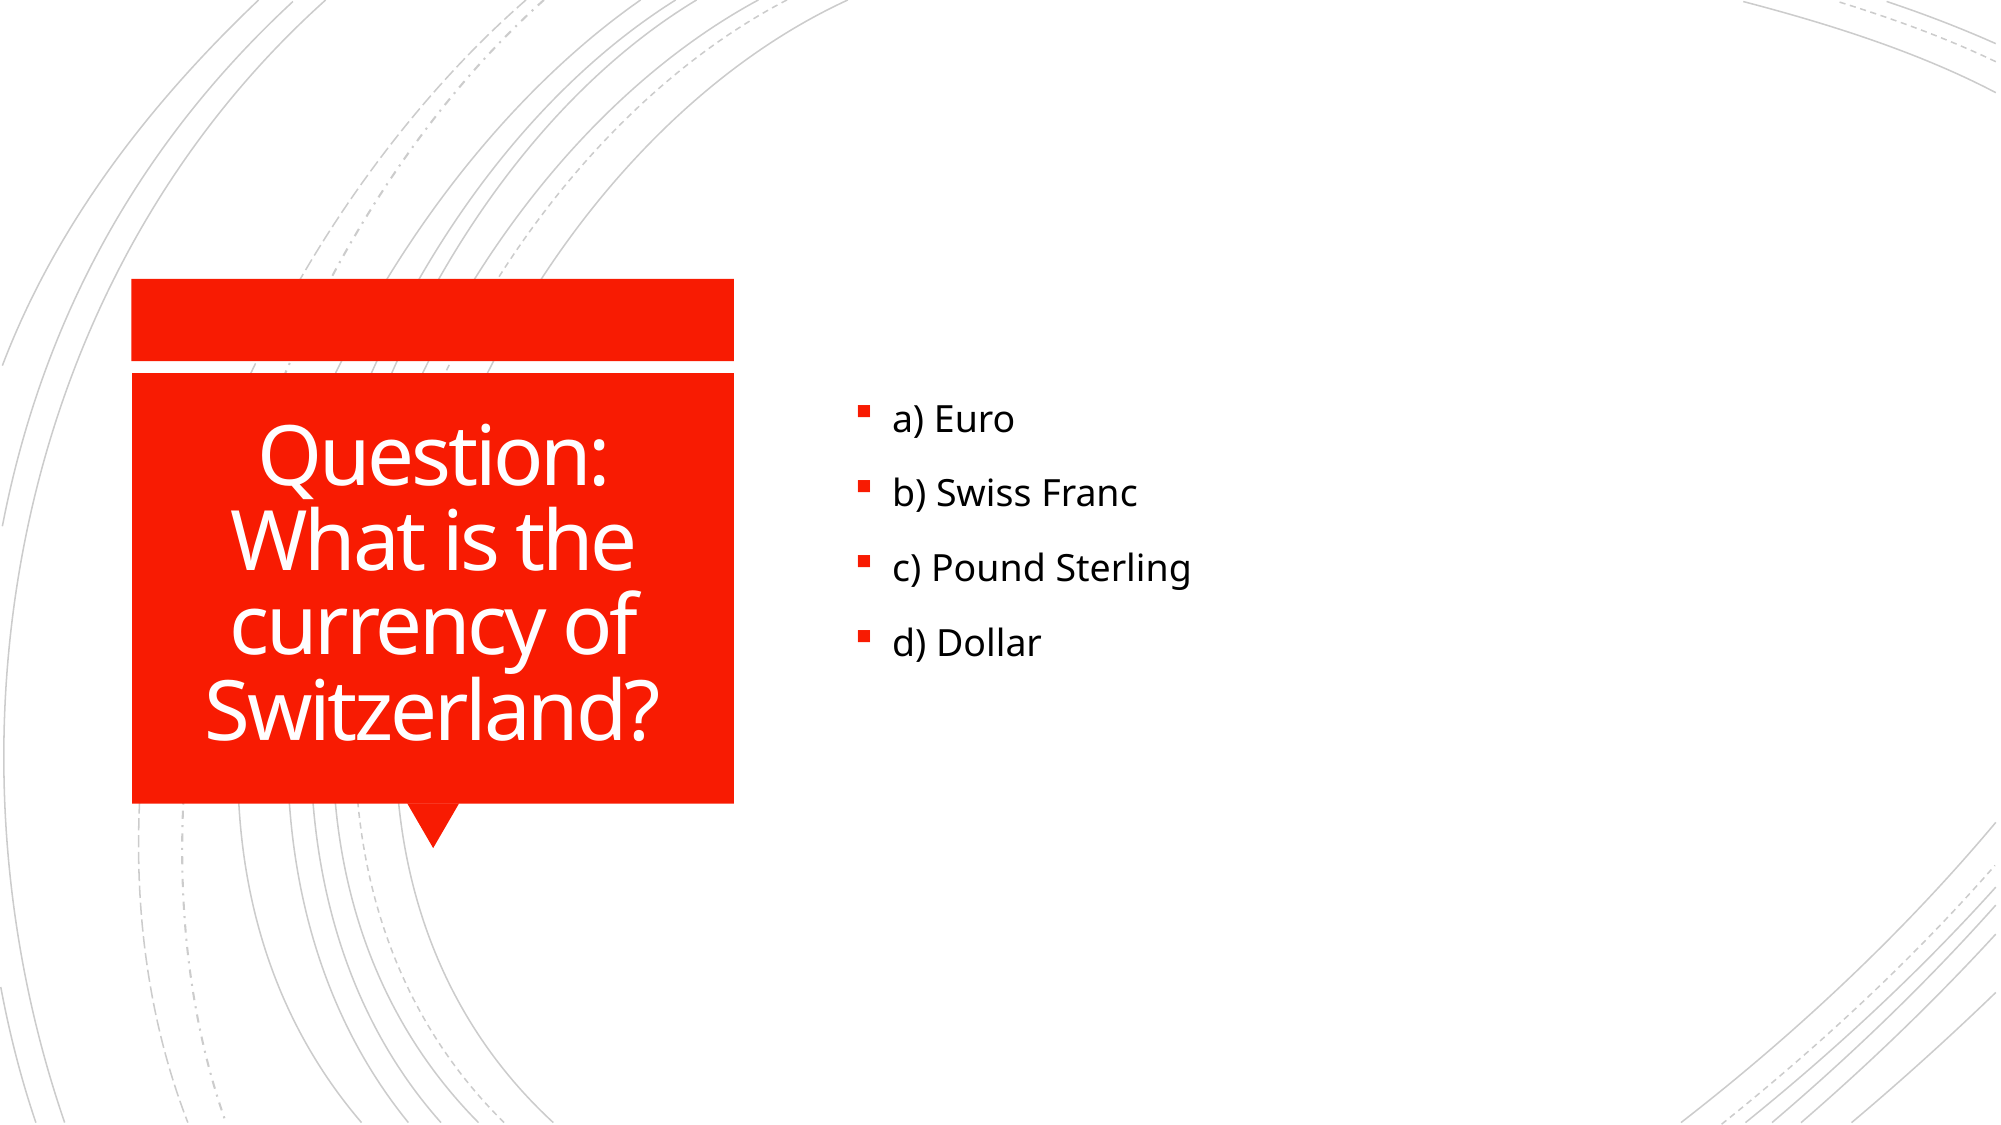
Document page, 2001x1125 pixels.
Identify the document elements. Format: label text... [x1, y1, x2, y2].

title Question: What is the currency of Switzerland? [145, 385, 720, 789]
list a) Euro b) Swiss Franc c) Pound Sterling d) Dollar [839, 131, 1871, 993]
